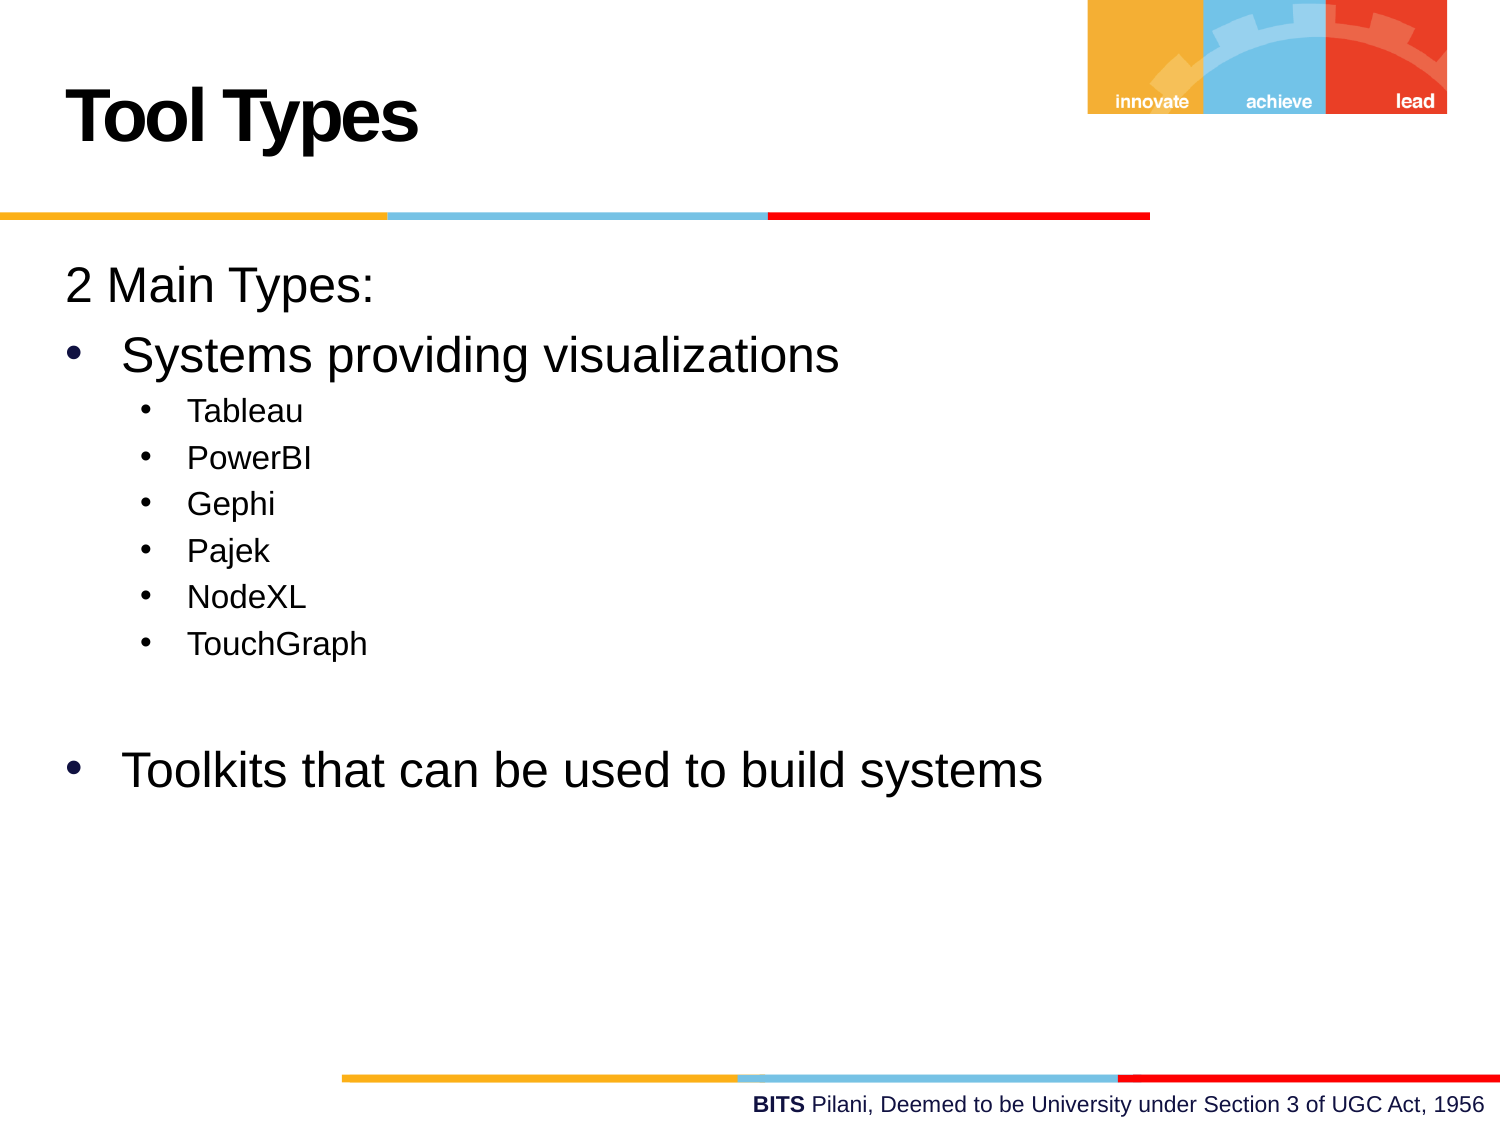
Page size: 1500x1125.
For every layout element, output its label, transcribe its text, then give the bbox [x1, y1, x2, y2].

picture [1087, 0, 1448, 114]
list Tool Types [50, 24, 1088, 213]
list 2 Main Types: Systems providing visualizations Tableau PowerBI Gephi Pajek NodeXL TouchGraph Toolkits that can be used to build systems [50, 245, 1400, 988]
